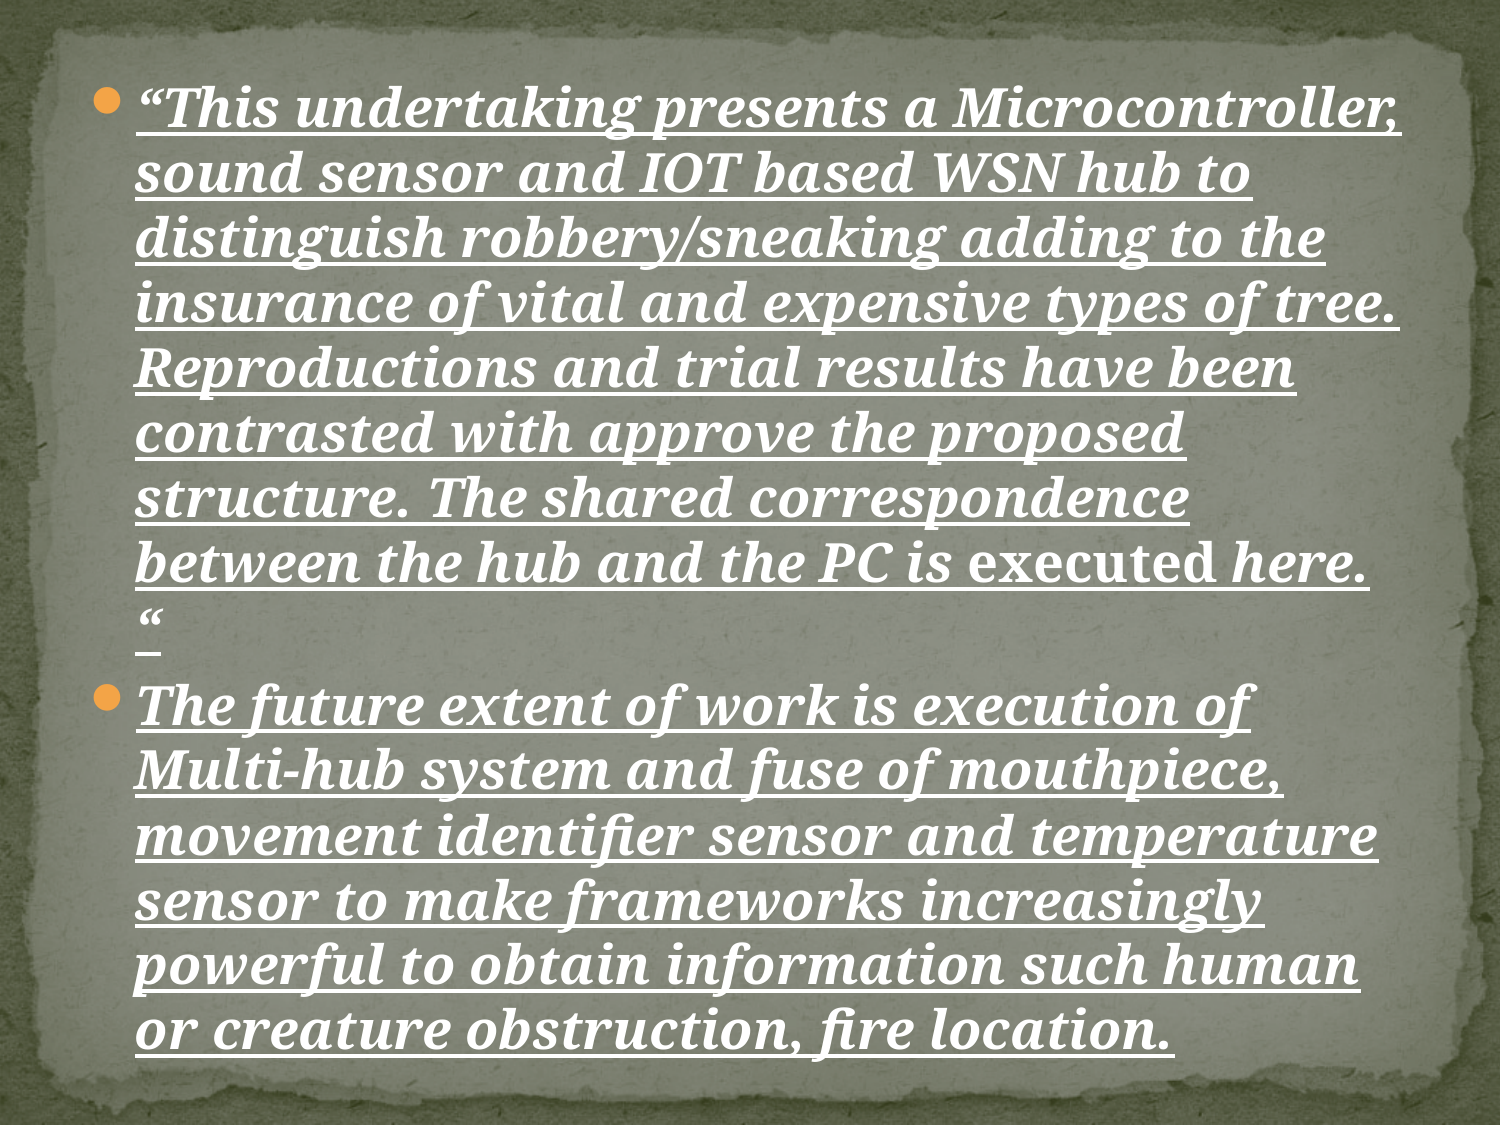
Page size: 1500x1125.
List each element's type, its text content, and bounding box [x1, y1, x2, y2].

list “This undertaking presents a Microcontroller, sound sensor and IOT based WSN hub to distinguish robbery/sneaking adding to the insurance of vital and expensive types of tree. Reproductions and trial results have been contrasted with approve the proposed structure. The shared correspondence between the hub and the PC is executed here. “ The future extent of work is execution of Multi-hub system and fuse of mouthpiece, movement identifier sensor and temperature sensor to make frameworks increasingly powerful to obtain information such human or creature obstruction, fire location. [75, 66, 1425, 1047]
